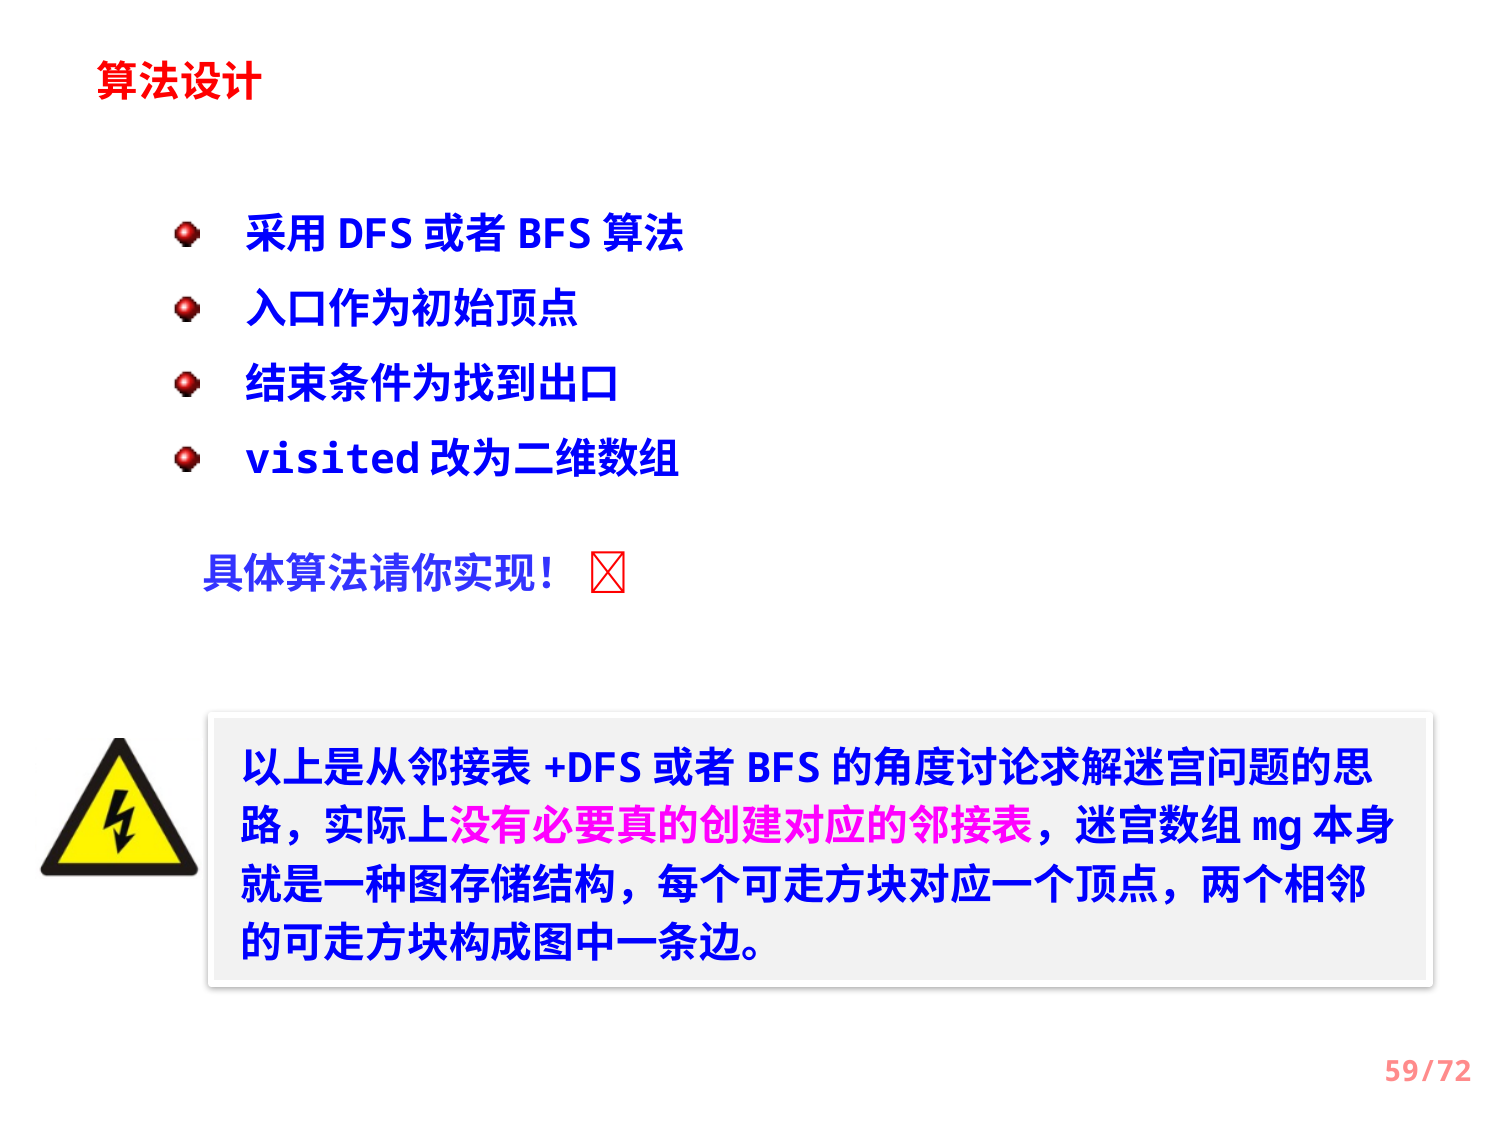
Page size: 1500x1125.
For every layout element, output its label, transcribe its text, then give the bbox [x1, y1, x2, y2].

picture [34, 738, 203, 880]
text_box 算法设计 [81, 46, 399, 112]
picture [170, 367, 200, 397]
text_box 采用DFS或者BFS算法 入口作为初始顶点 结束条件为找到出口 visited改为二维数组 [138, 162, 846, 501]
text_box 具体算法请你实现！  [187, 539, 680, 604]
slide_number 59/72 [1136, 1042, 1487, 1103]
picture [170, 292, 200, 322]
picture [170, 442, 200, 472]
picture [170, 217, 200, 247]
text_box 以上是从邻接表+DFS或者BFS的角度讨论求解迷宫问题的思路，实际上没有必要真的创建对应的邻接表，迷宫数组mg本身就是一种图存储结构，每个可走方块对应一个顶点，两个相邻的可走方块构成图中一条边。 [208, 712, 1433, 987]
